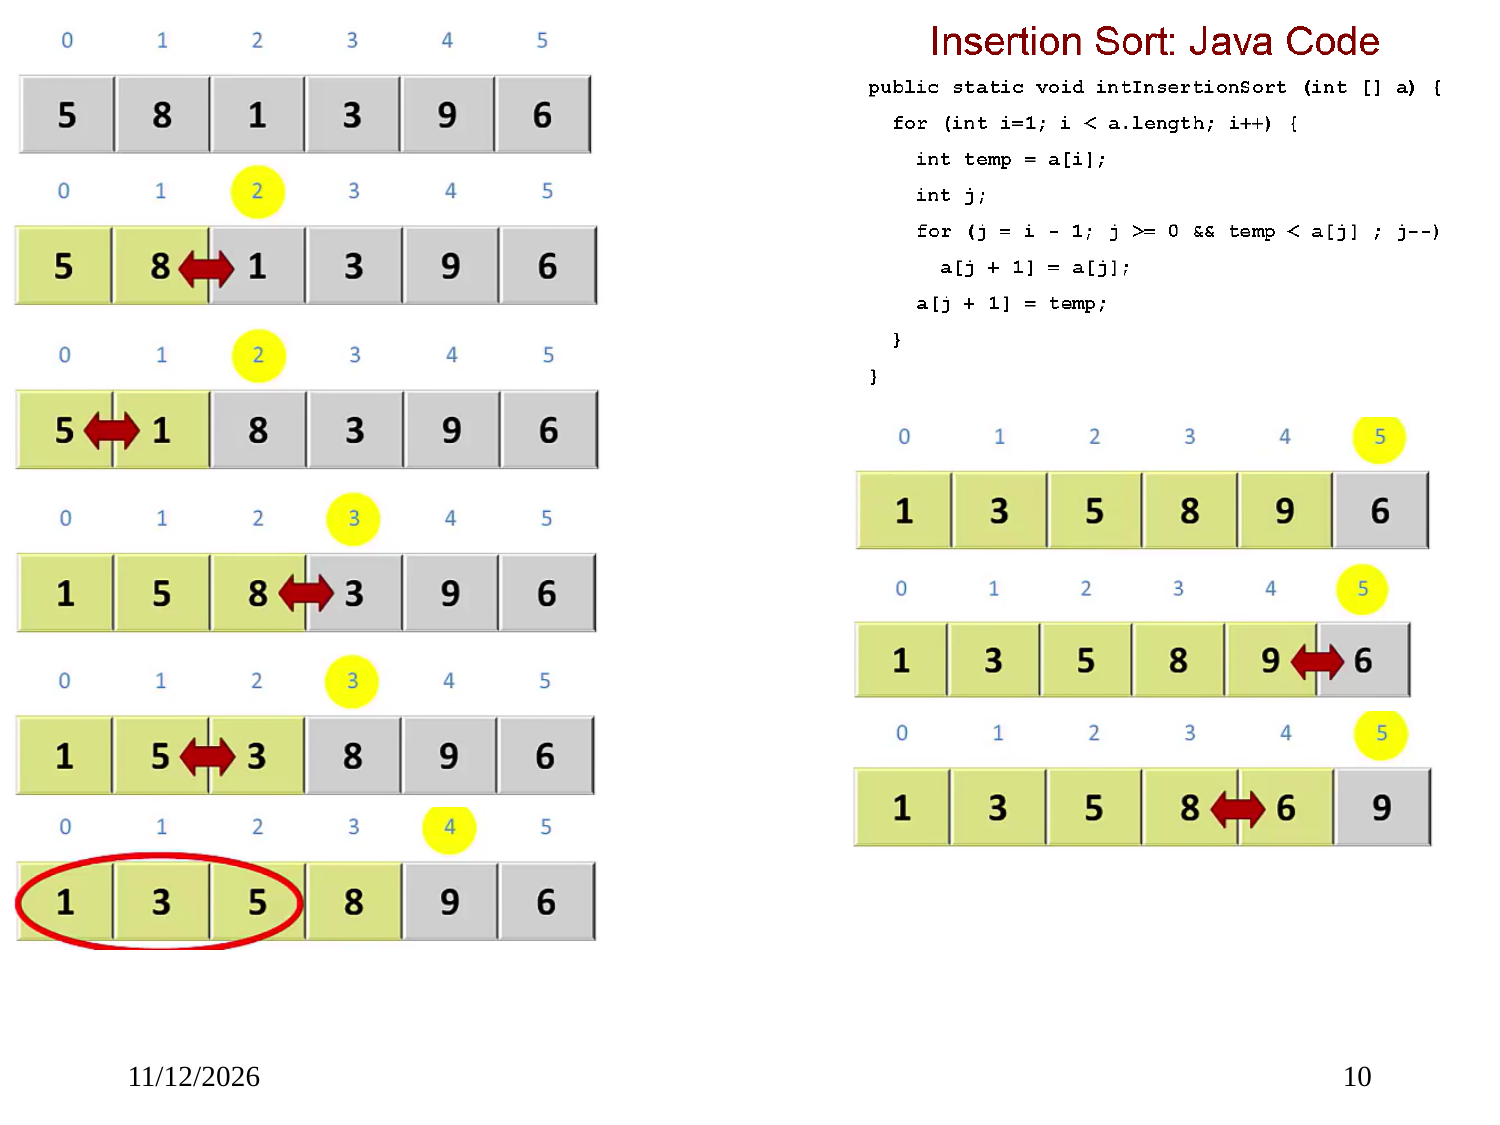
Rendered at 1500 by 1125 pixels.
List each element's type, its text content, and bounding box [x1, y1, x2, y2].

picture [853, 562, 1417, 705]
picture [13, 326, 604, 477]
picture [12, 24, 604, 315]
slide_number 10 [1074, 1049, 1388, 1125]
picture [13, 807, 601, 951]
picture [12, 486, 604, 638]
picture [853, 710, 1438, 851]
picture [849, 417, 1438, 556]
picture [12, 653, 601, 803]
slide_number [112, 1049, 426, 1125]
picture [849, 24, 1481, 388]
